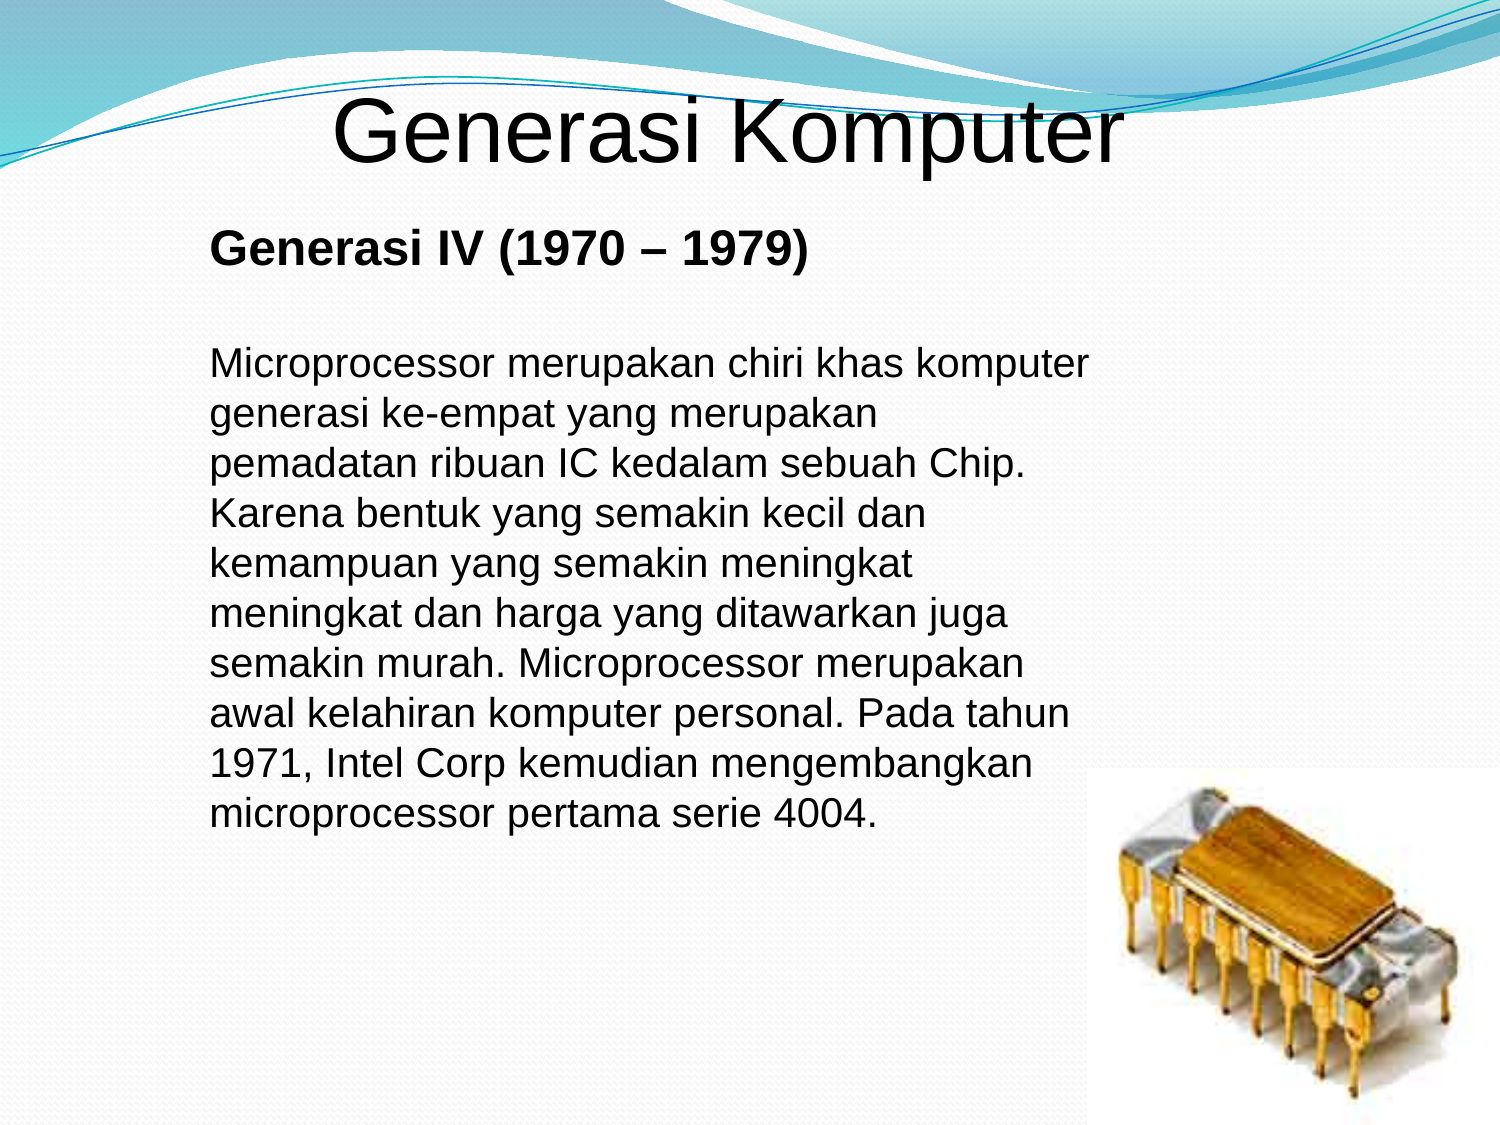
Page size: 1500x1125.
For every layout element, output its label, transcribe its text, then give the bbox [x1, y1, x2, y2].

text_box 2000 [1080, 769, 1087, 843]
picture [1087, 768, 1500, 1125]
text_box Generasi Komputer [135, 32, 1323, 220]
text_box Generasi IV (1970 – 1979) Microprocessor merupakan chiri khas komputer generasi ke-empat yang merupakan pemadatan ribuan IC kedalam sebuah Chip. Karena bentuk yang semakin kecil dan kemampuan yang semakin meningkat meningkat dan harga yang ditawarkan juga semakin murah. Microprocessor merupakan awal kelahiran komputer personal. Pada tahun 1971, Intel Corp kemudian mengembangkan microprocessor pertama serie 4004. [194, 220, 1108, 843]
